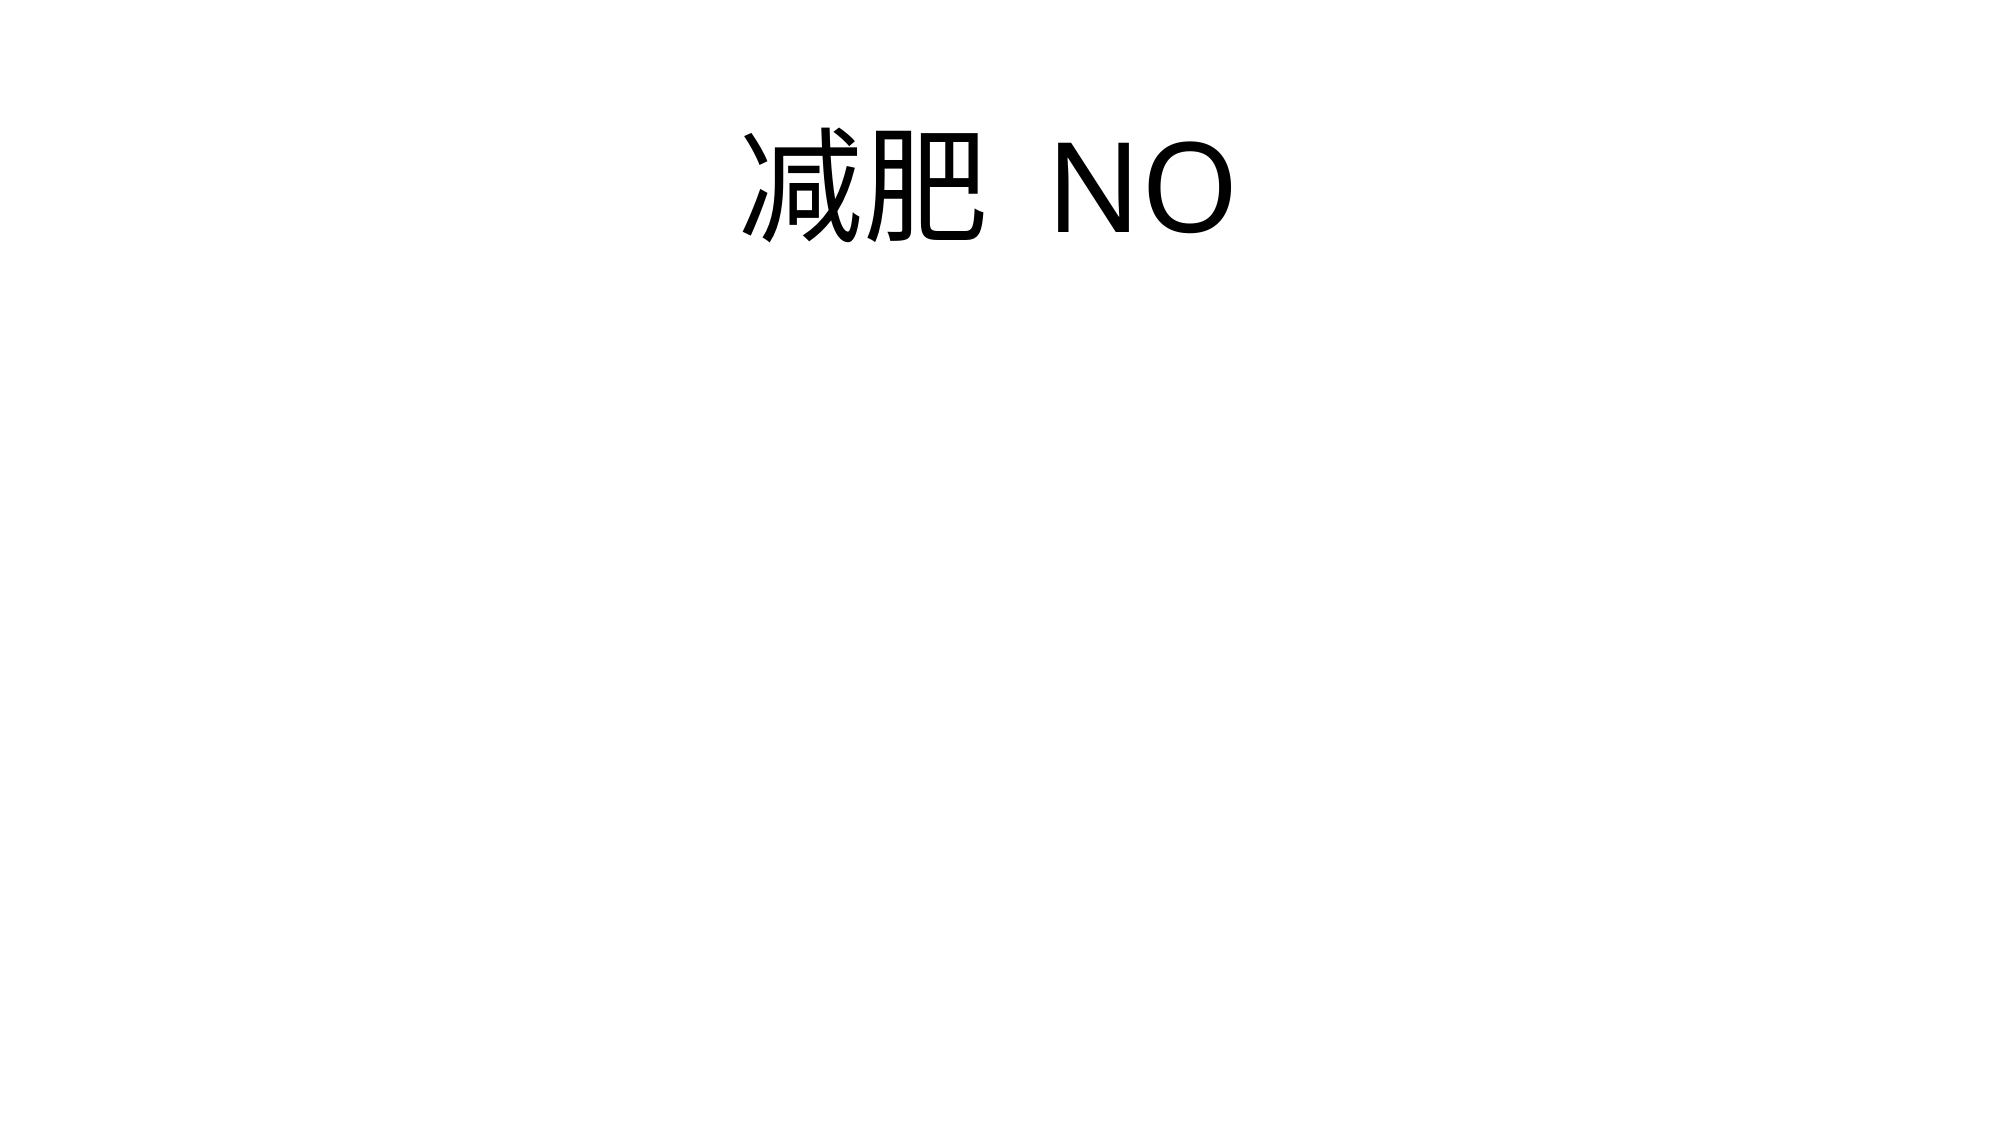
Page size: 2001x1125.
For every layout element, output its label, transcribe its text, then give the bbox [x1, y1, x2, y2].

title 减肥 NO [238, 96, 1739, 267]
